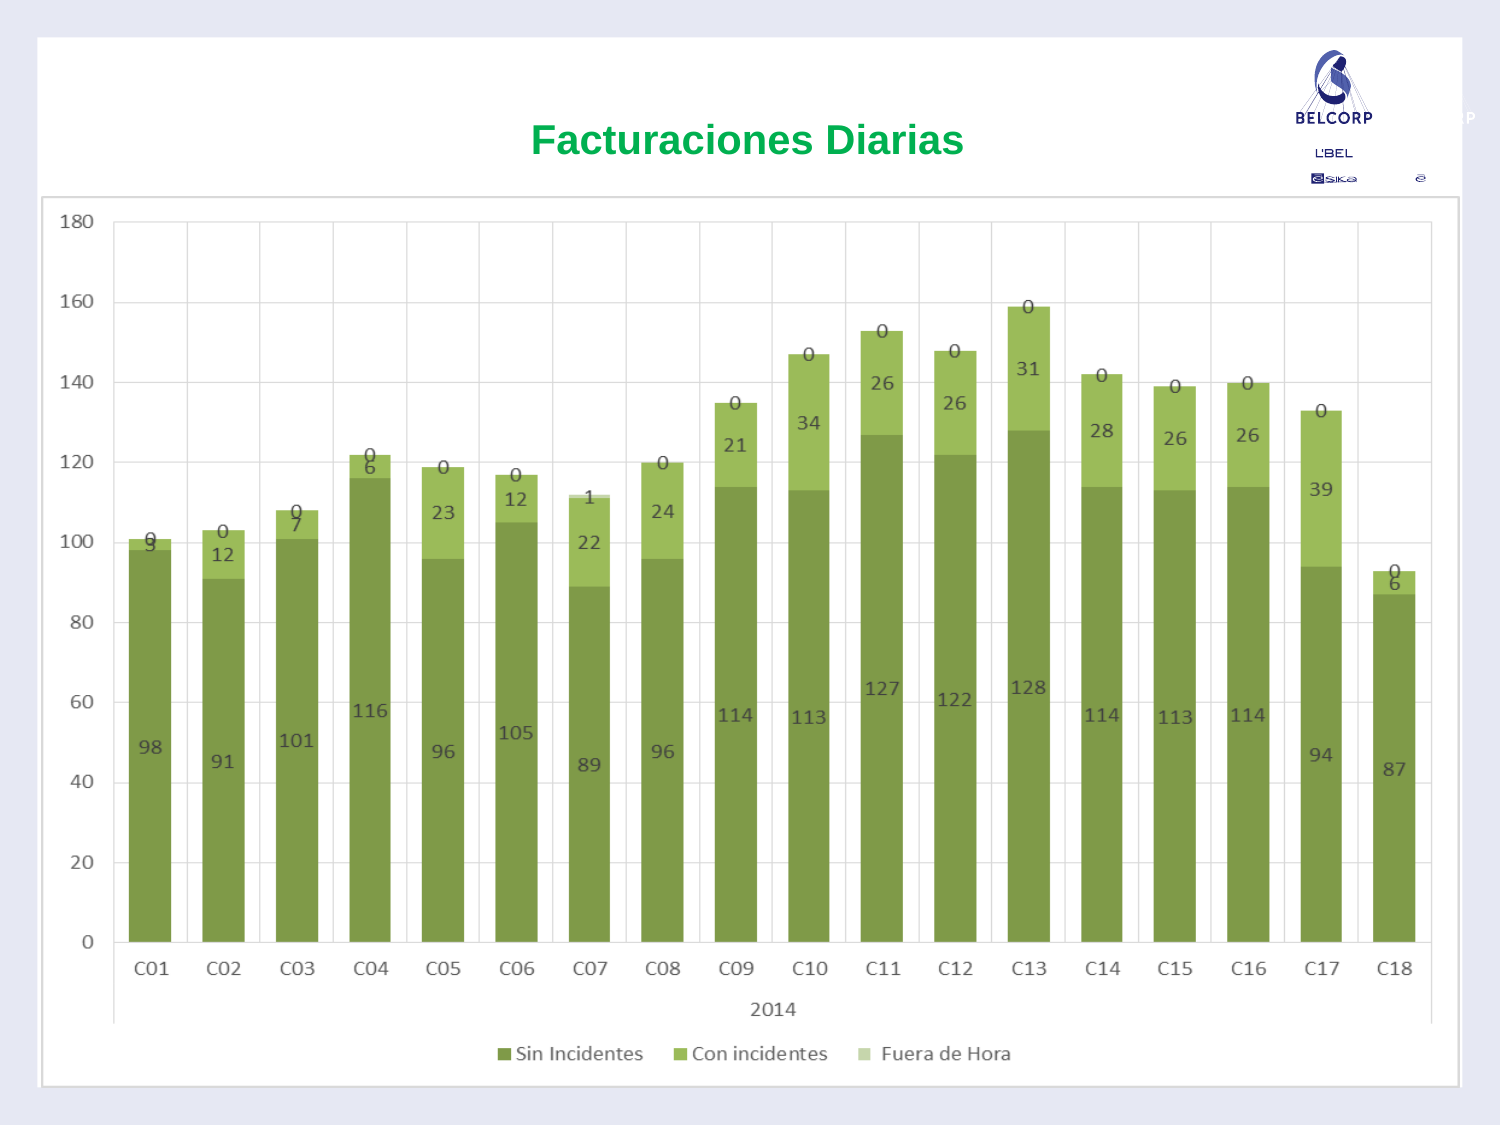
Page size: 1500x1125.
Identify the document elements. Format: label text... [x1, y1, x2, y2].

picture [40, 196, 1460, 1088]
title Facturaciones Diarias [229, 105, 1266, 177]
